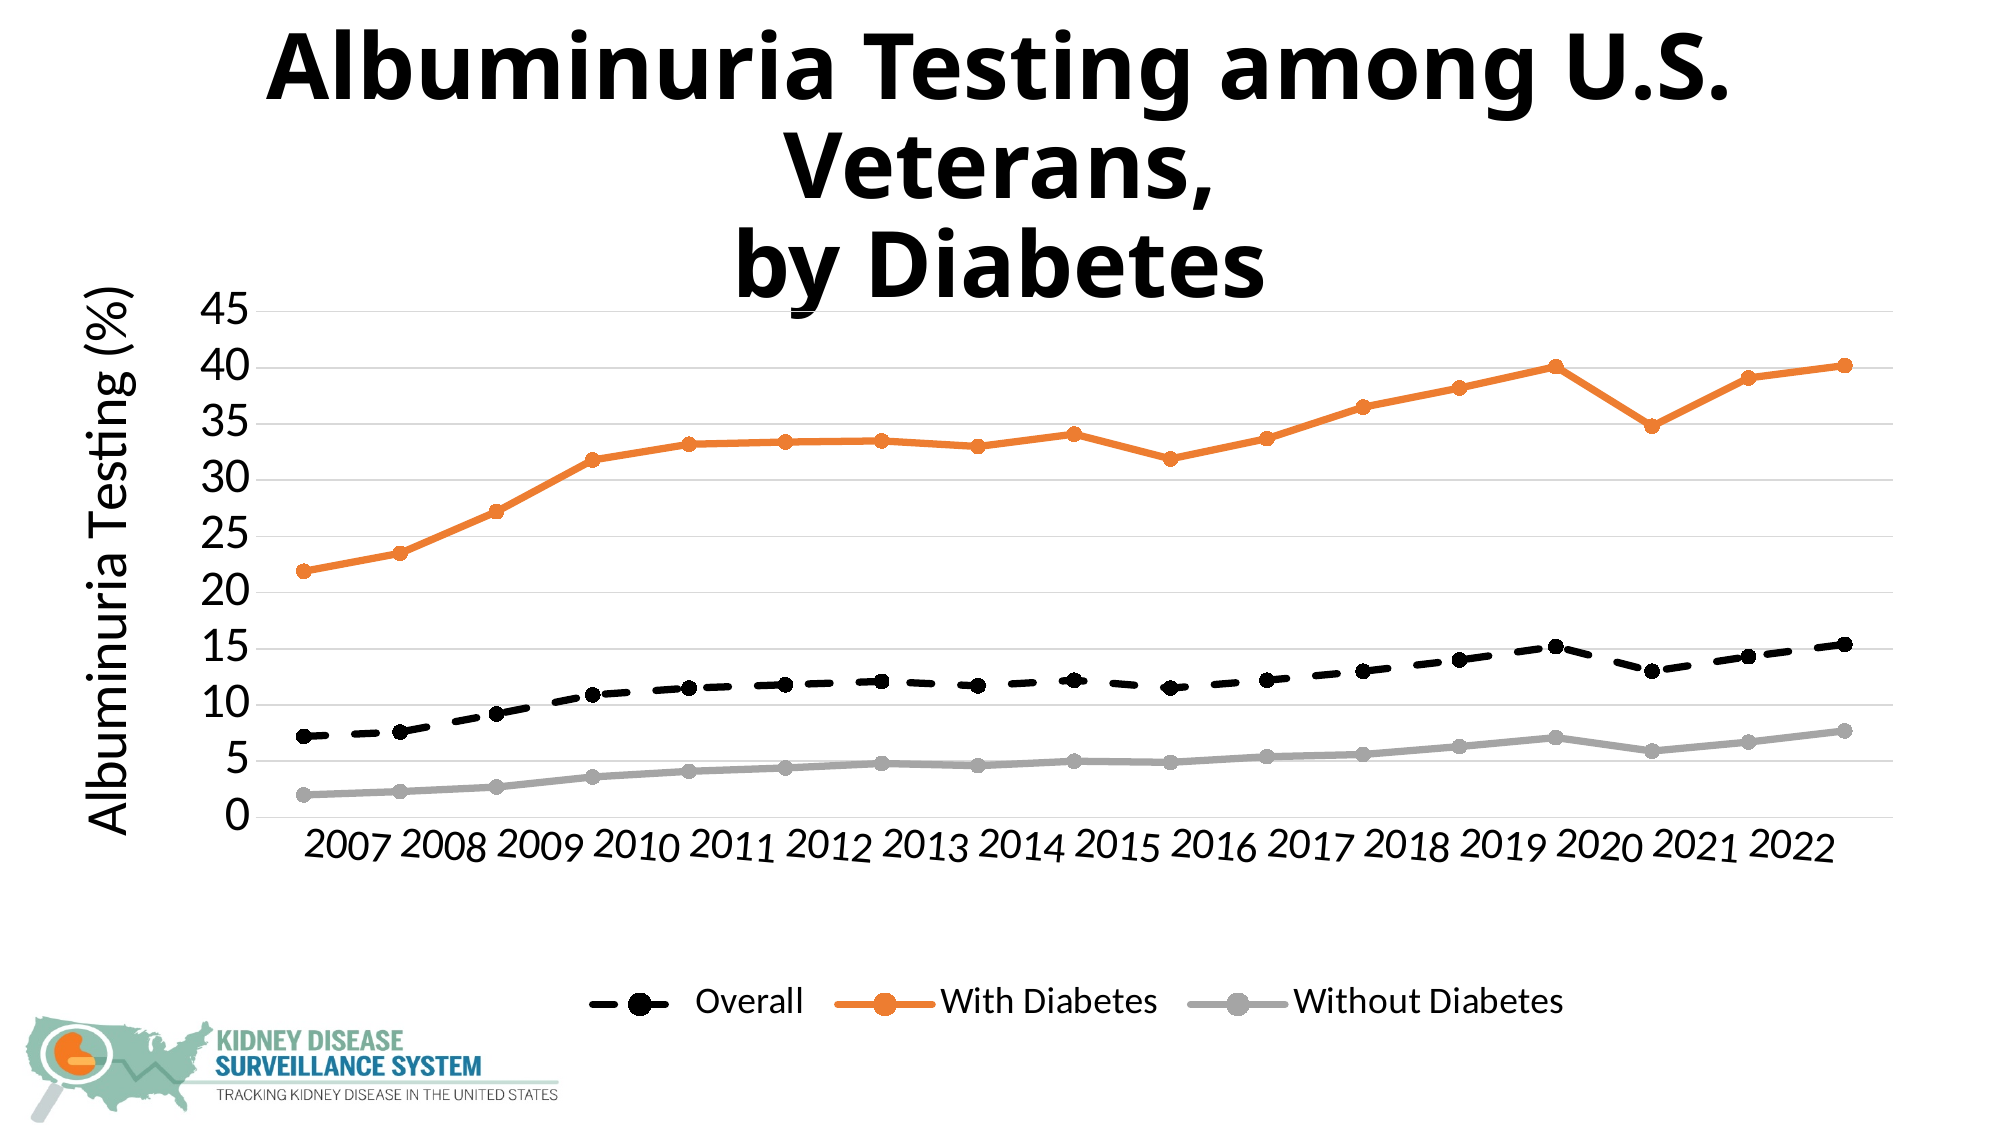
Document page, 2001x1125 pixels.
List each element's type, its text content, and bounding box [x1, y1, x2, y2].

picture [22, 1013, 567, 1125]
title Albuminuria Testing among U.S. Veterans, by Diabetes [137, 59, 1863, 250]
chart [63, 250, 1916, 1036]
